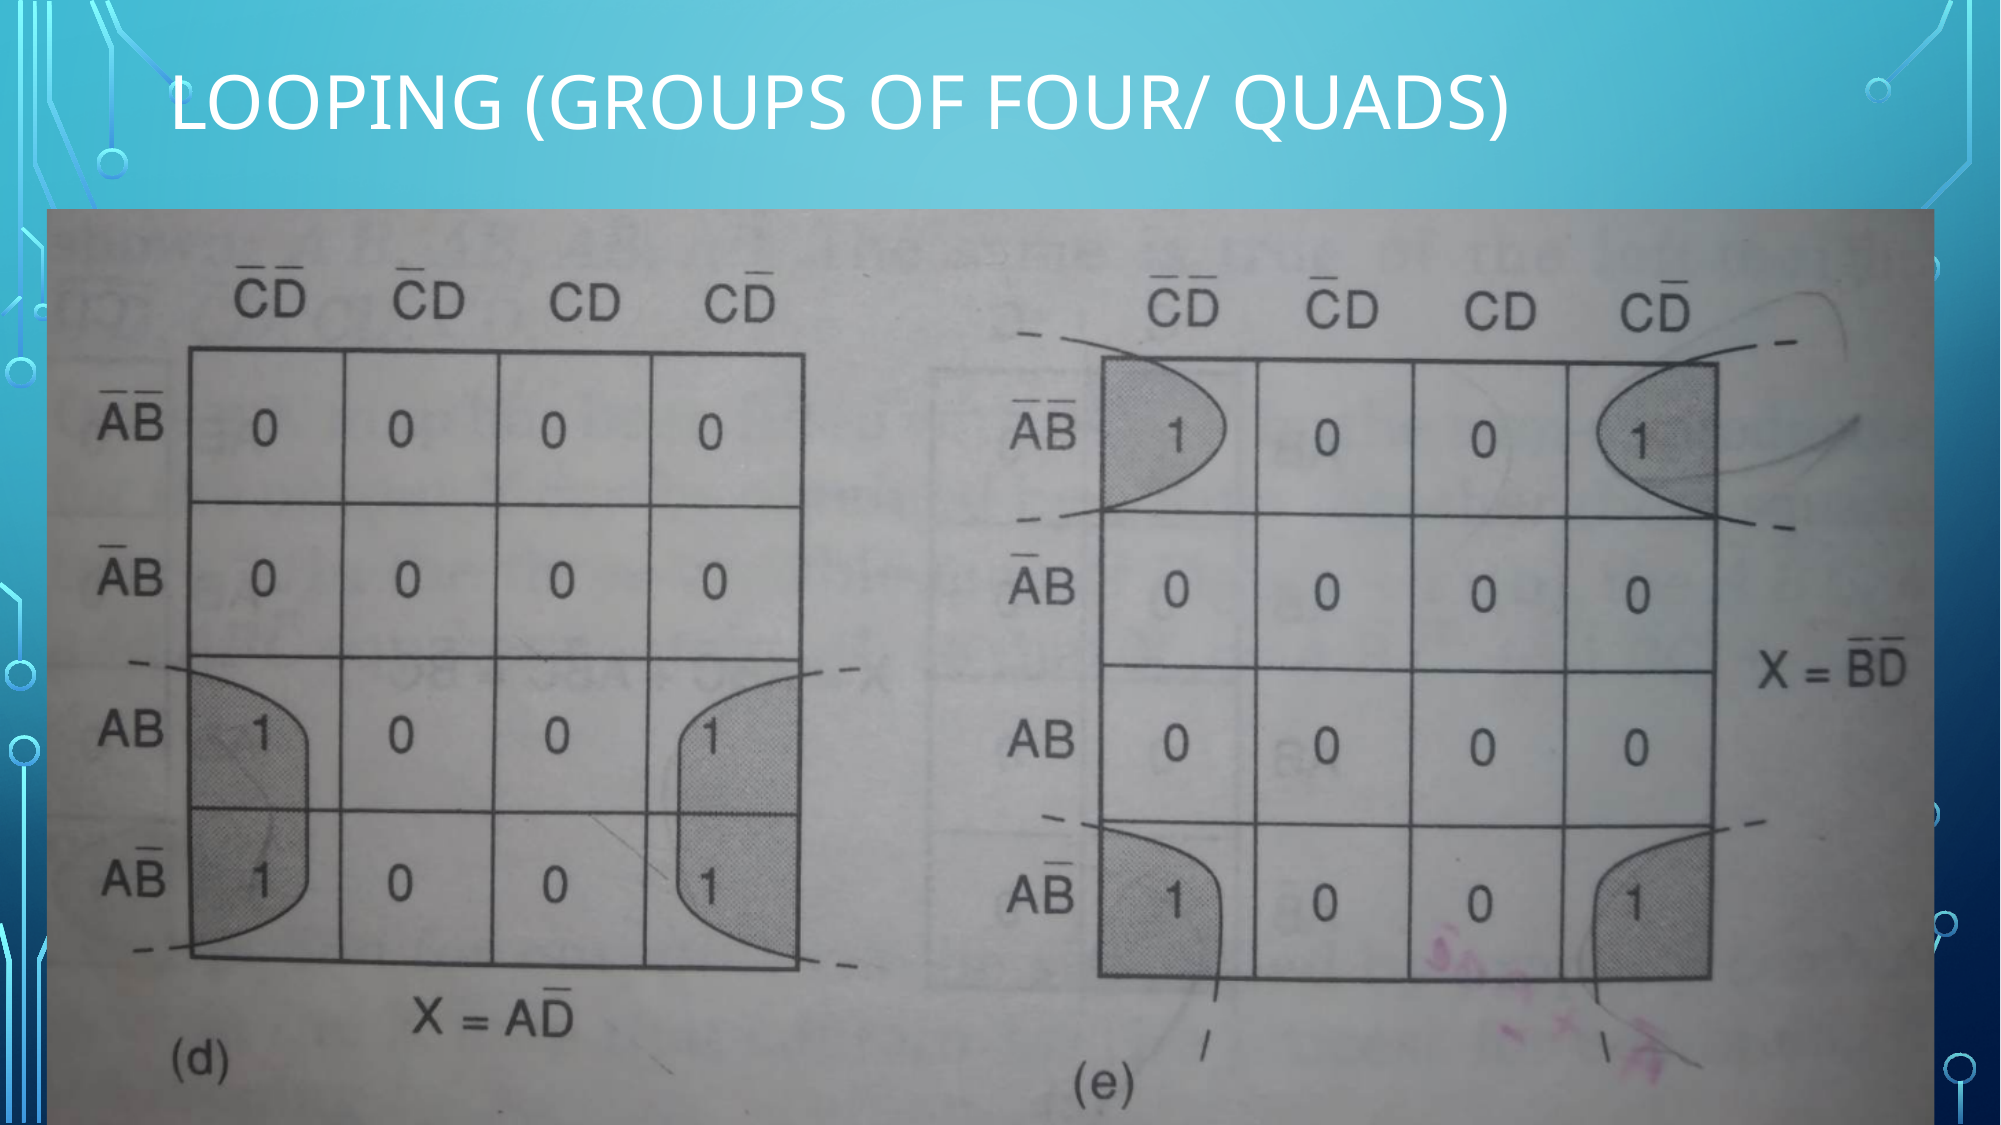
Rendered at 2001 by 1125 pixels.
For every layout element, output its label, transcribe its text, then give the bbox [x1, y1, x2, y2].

title Looping (groups of four/ Quads) [153, 0, 1935, 208]
picture [46, 208, 1935, 1125]
